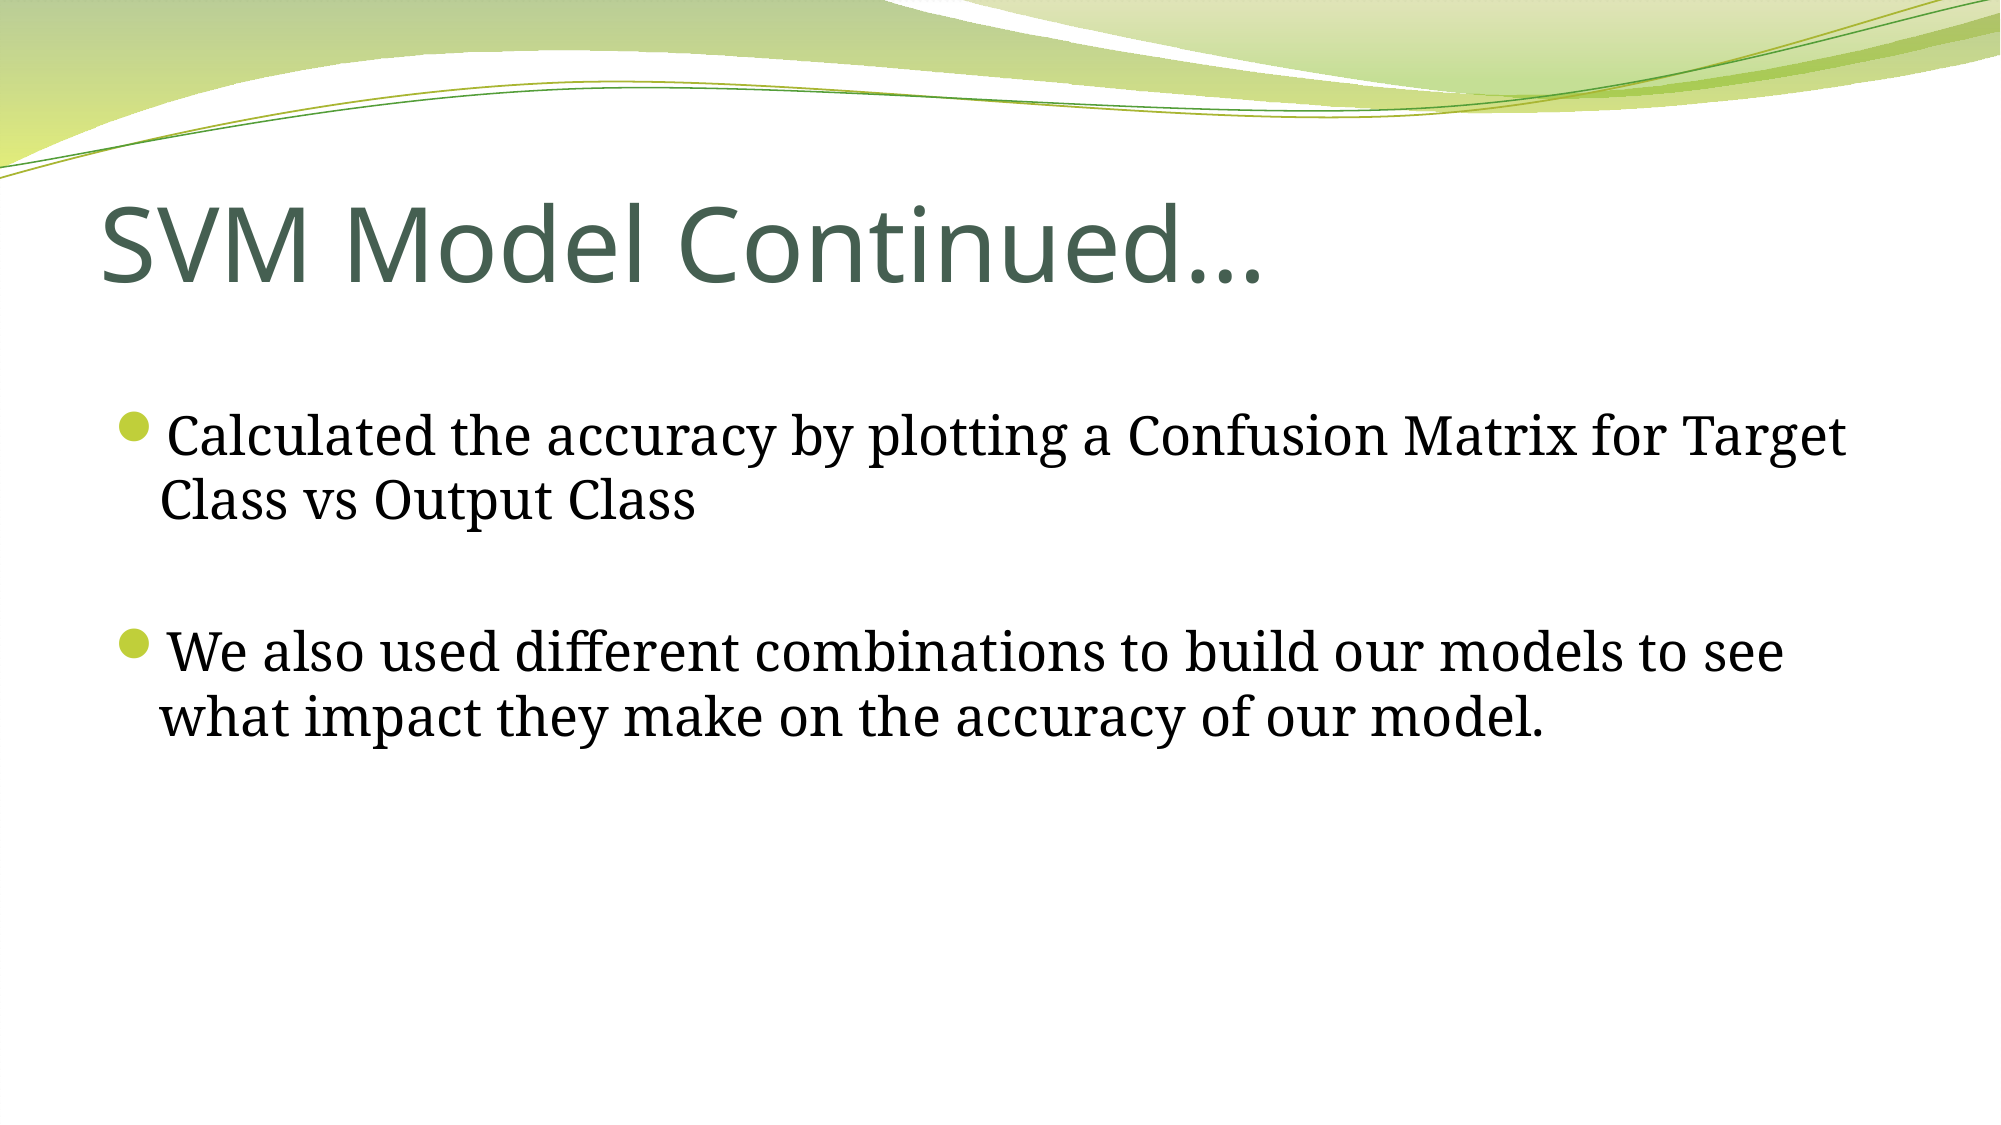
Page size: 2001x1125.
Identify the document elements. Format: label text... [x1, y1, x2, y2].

title SVM Model Continued… [99, 115, 1900, 303]
list Calculated the accuracy by plotting a Confusion Matrix for Target Class vs Output Class We also used different combinations to build our models to see what impact they make on the accuracy of our model. [99, 317, 1900, 1038]
